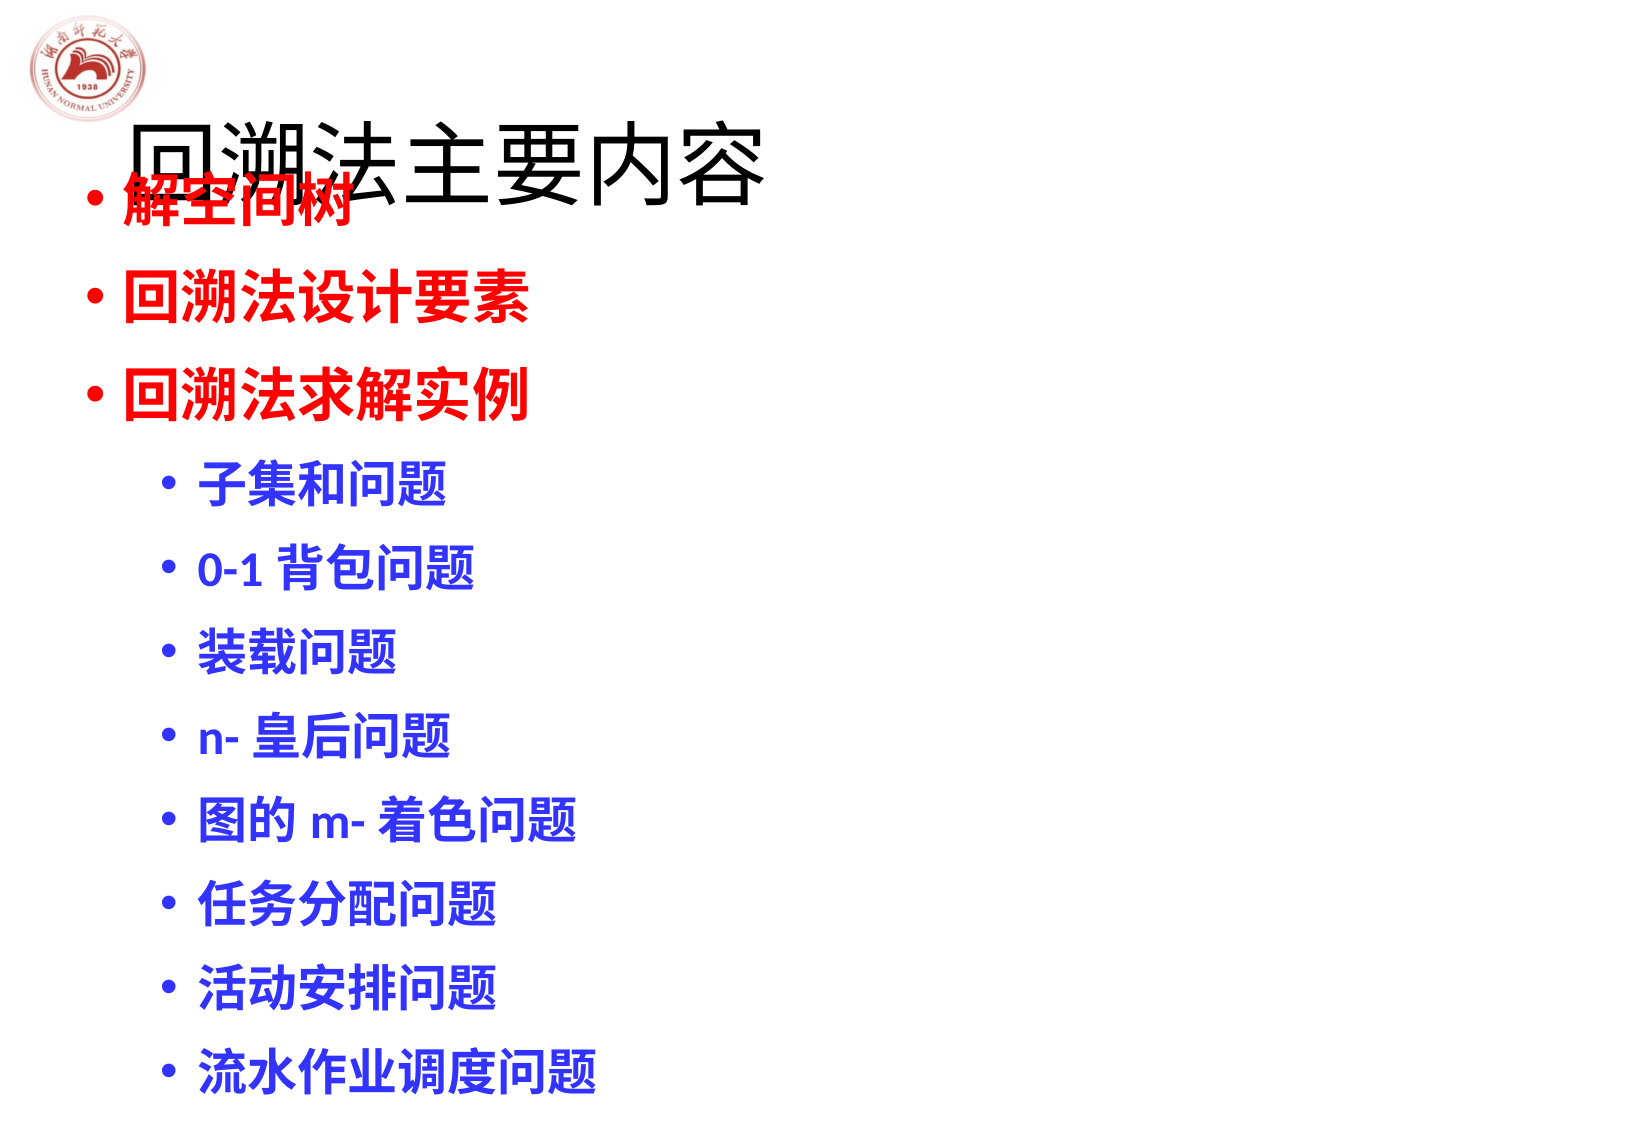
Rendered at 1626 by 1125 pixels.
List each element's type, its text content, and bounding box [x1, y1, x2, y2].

list 解空间树 回溯法设计要素 回溯法求解实例 子集和问题 0-1背包问题 装载问题 n-皇后问题 图的m-着色问题 任务分配问题 活动安排问题 流水作业调度问题 [70, 127, 1568, 1125]
title 回溯法主要内容 [111, 59, 1514, 127]
picture [41, 38, 131, 102]
